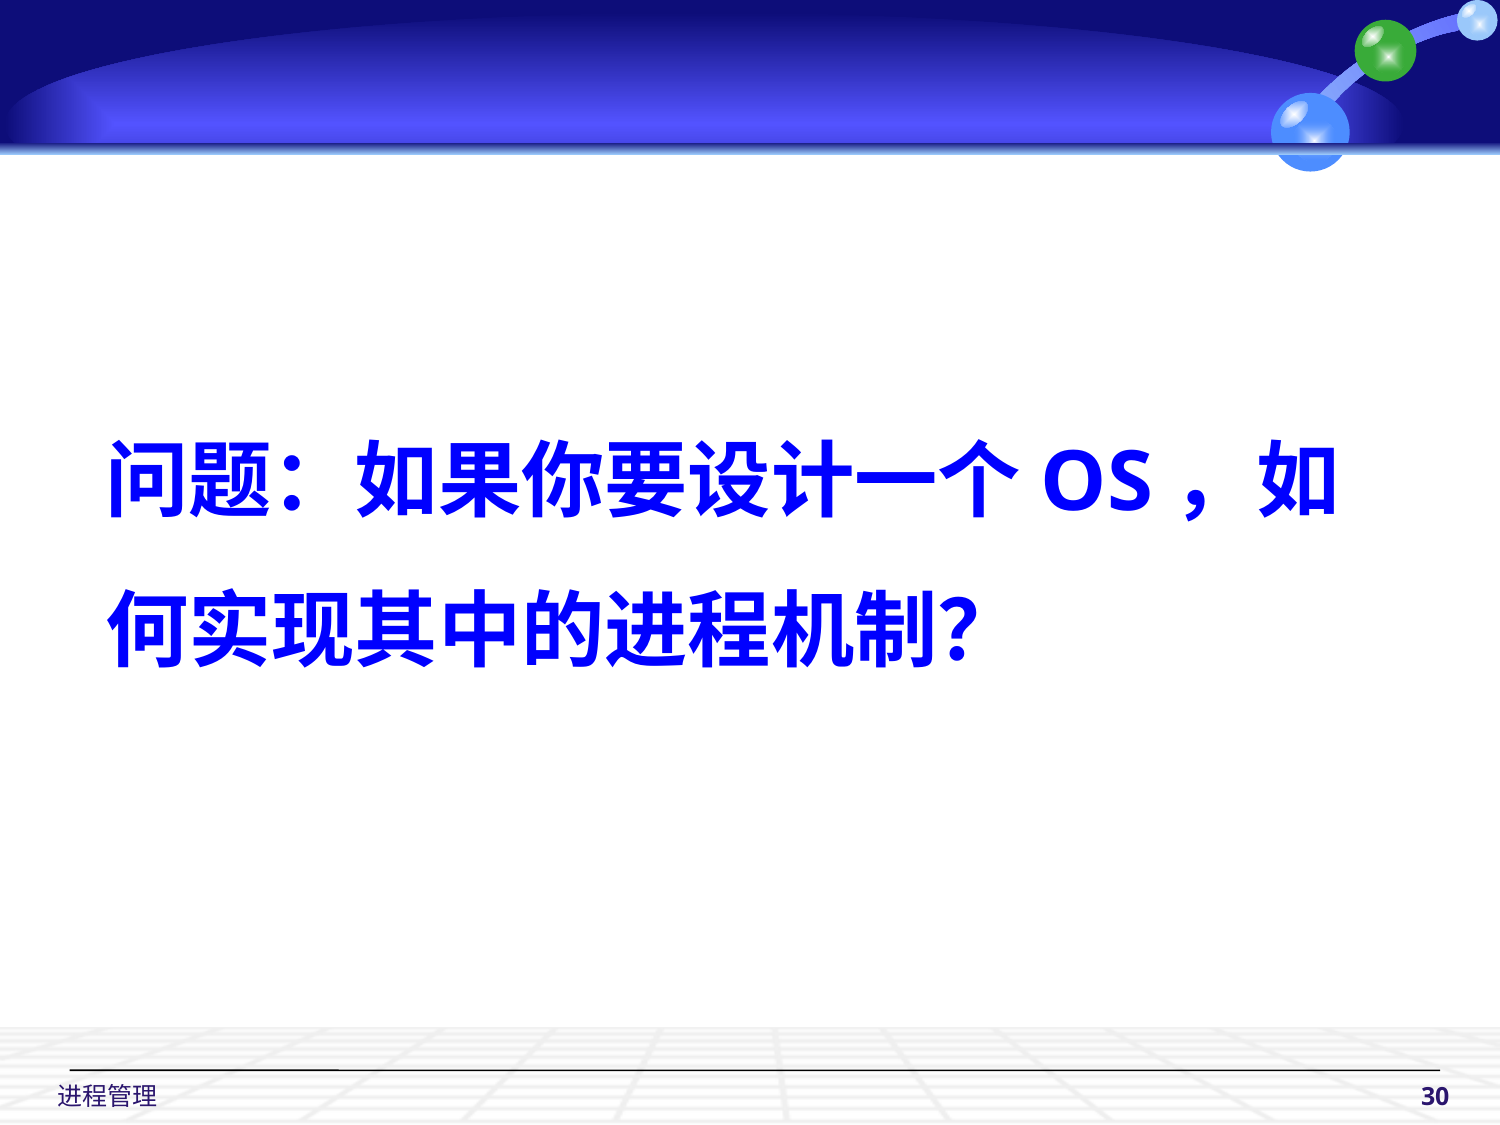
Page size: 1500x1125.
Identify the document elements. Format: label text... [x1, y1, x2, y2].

slide_number 进程管理 [20, 1072, 434, 1124]
footer 30 [989, 1072, 1465, 1124]
picture [0, 1028, 1500, 1125]
text_box 问题：如果你要设计一个OS，如何实现其中的进程机制？ [90, 369, 1430, 684]
